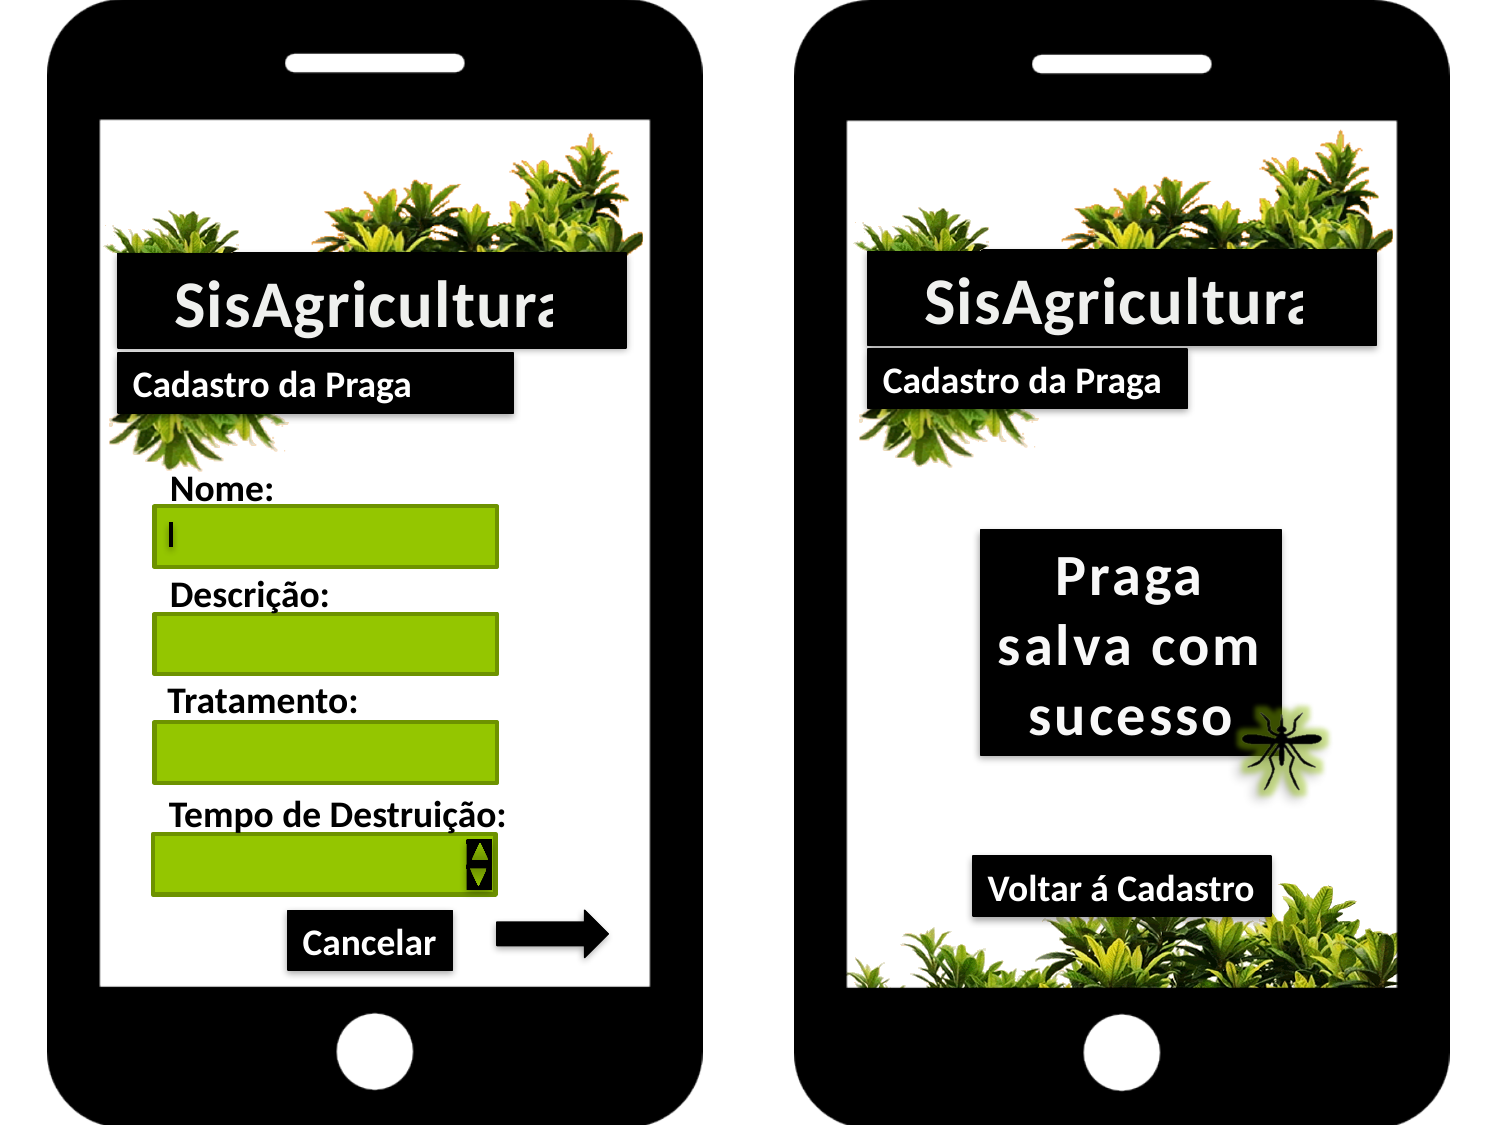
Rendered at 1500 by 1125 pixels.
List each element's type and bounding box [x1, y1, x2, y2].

picture [46, 0, 703, 1125]
picture [793, 0, 1450, 1125]
